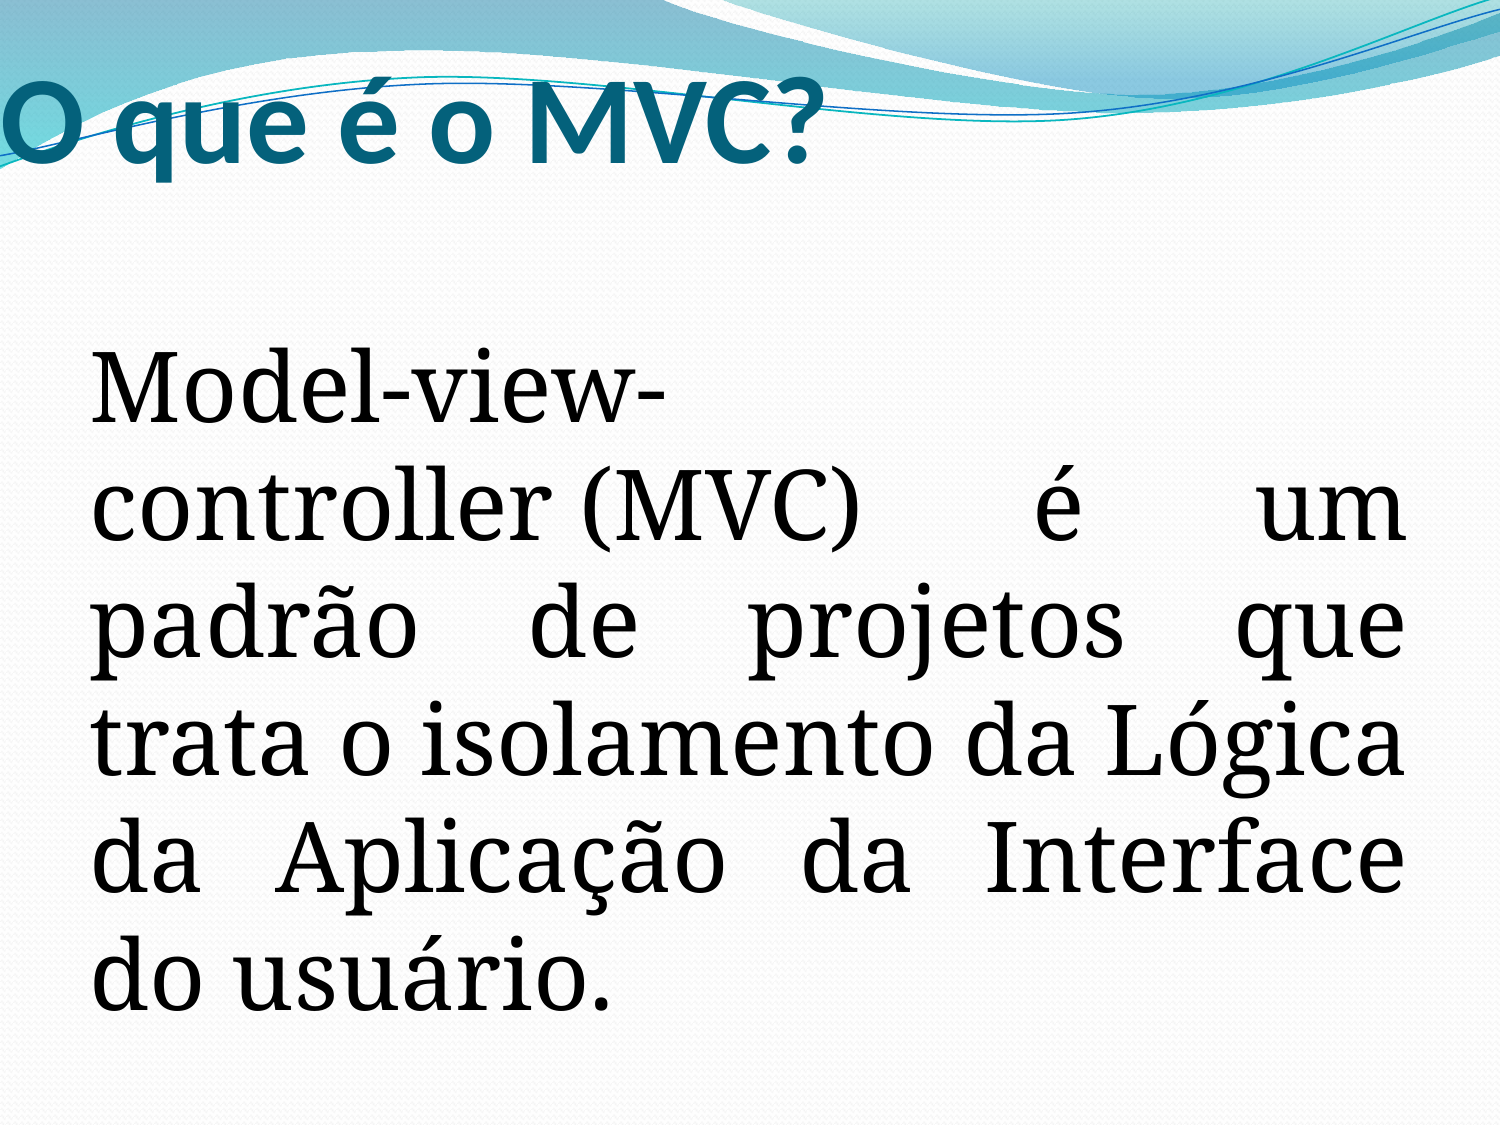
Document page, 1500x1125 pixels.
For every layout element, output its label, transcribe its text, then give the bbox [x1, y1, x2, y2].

title O que é o MVC? [0, 0, 1500, 189]
list Model-view-controller (MVC) é um padrão de projetos que trata o isolamento da Lógica da Aplicação da Interface do usuário. [75, 317, 1425, 1038]
